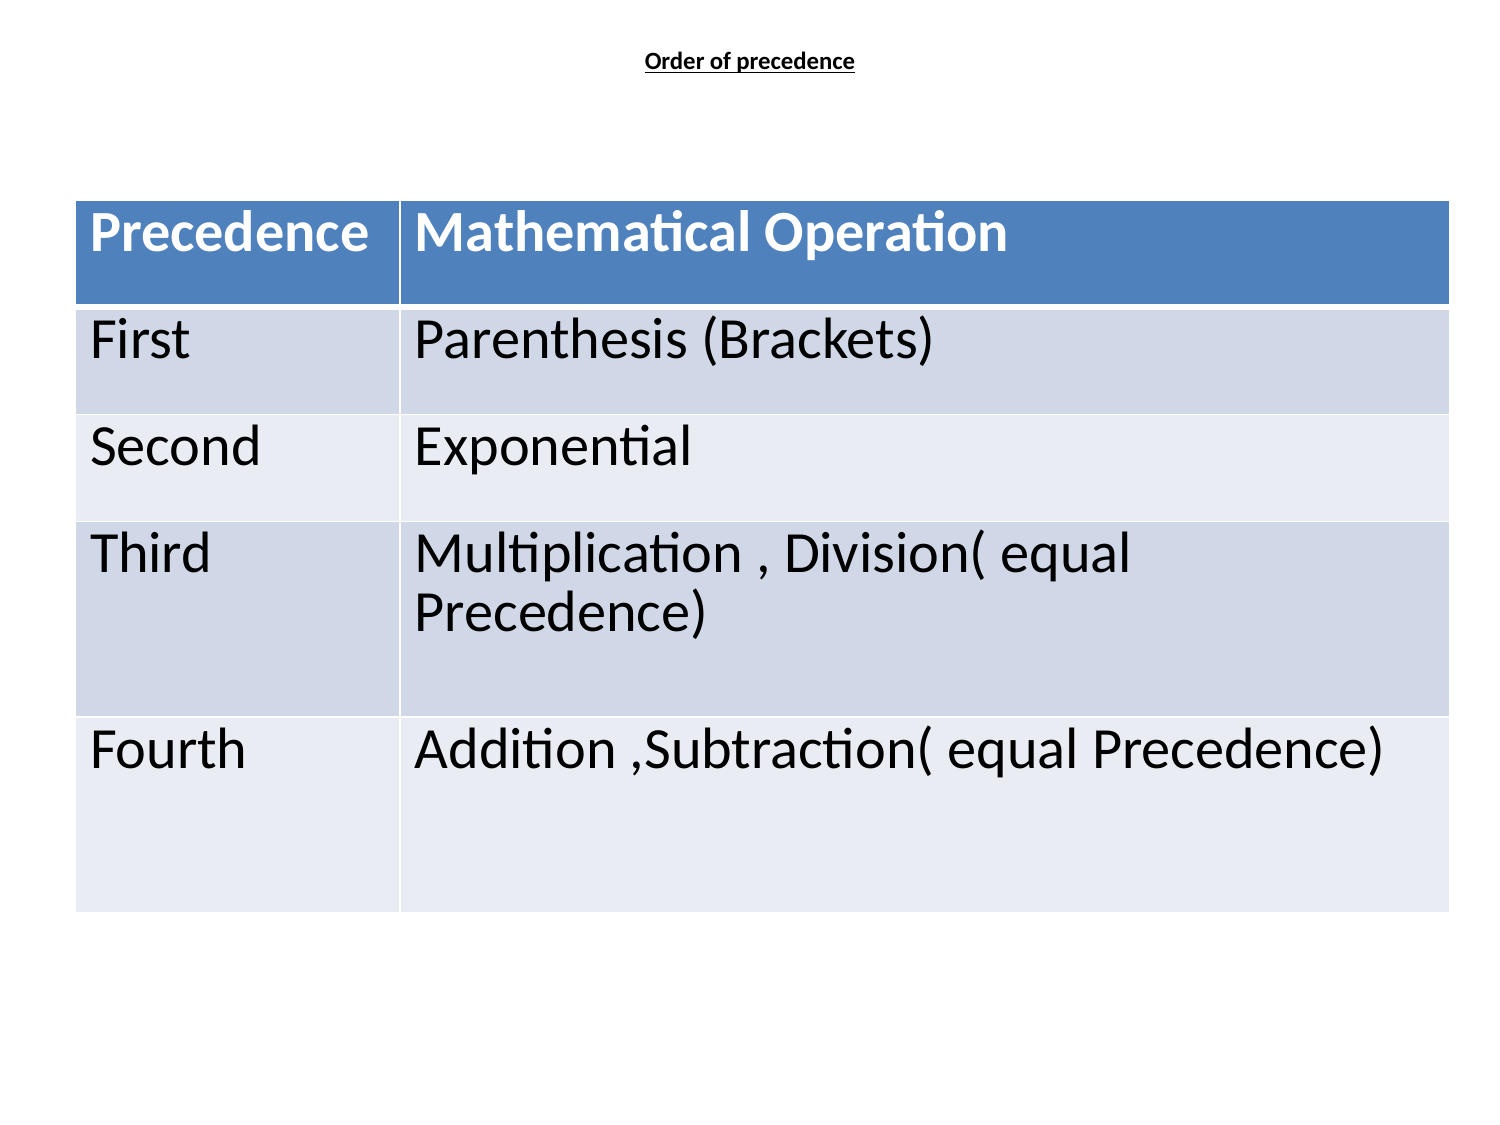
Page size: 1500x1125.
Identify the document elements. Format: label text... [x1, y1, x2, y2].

table_cell Third [76, 522, 399, 716]
table_cell Second [76, 415, 399, 521]
table_cell Exponential [401, 415, 1449, 521]
title Order of precedence [75, 0, 1425, 113]
table_cell First [76, 310, 399, 414]
table_cell Parenthesis (Brackets) [401, 310, 1449, 414]
table_cell Fourth [76, 718, 399, 912]
table_header Precedence [76, 201, 399, 304]
table_cell Addition ,Subtraction( equal Precedence) [401, 718, 1449, 912]
table_header Mathematical Operation [401, 201, 1449, 304]
table_cell Multiplication , Division( equal Precedence) [401, 522, 1449, 716]
